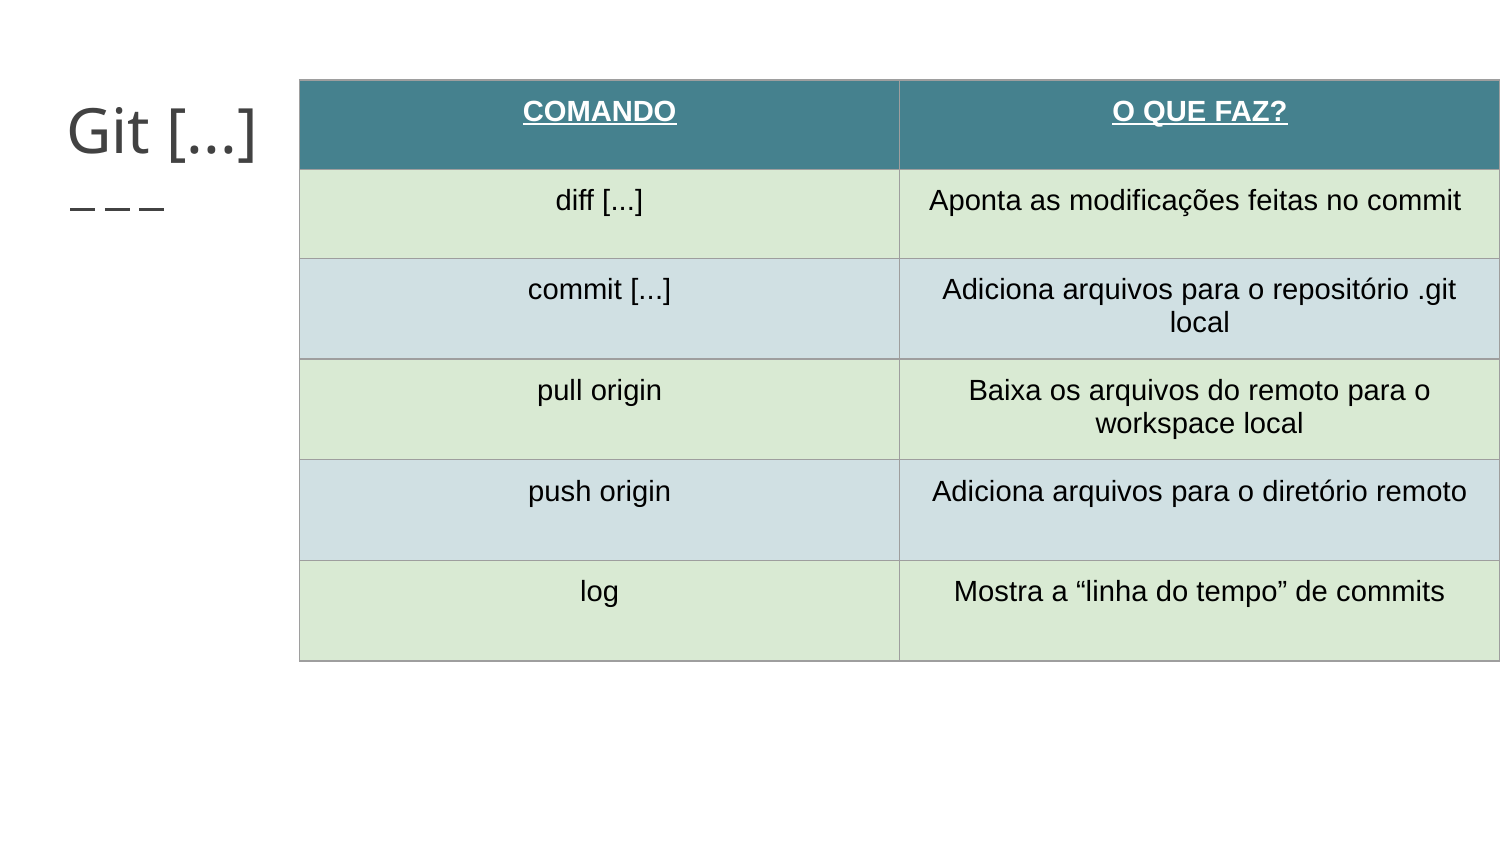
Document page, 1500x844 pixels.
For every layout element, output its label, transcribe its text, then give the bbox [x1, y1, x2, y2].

table_cell diff [...] [300, 170, 899, 258]
table_cell push origin [300, 460, 899, 560]
title Git [...] [51, 61, 1449, 182]
table_cell commit [...] [300, 259, 899, 358]
table_header COMANDO [300, 81, 899, 169]
table_cell Adiciona arquivos para o diretório remoto [900, 460, 1499, 560]
table_header O QUE FAZ? [900, 81, 1499, 169]
table_cell Aponta as modificações feitas no commit [900, 170, 1499, 258]
table_cell Adiciona arquivos para o repositório .git local [900, 259, 1499, 358]
table_cell pull origin [300, 360, 899, 459]
table_cell Baixa os arquivos do remoto para o workspace local [900, 360, 1499, 459]
table_cell log [300, 561, 899, 660]
table_cell Mostra a “linha do tempo” de commits [900, 561, 1499, 660]
